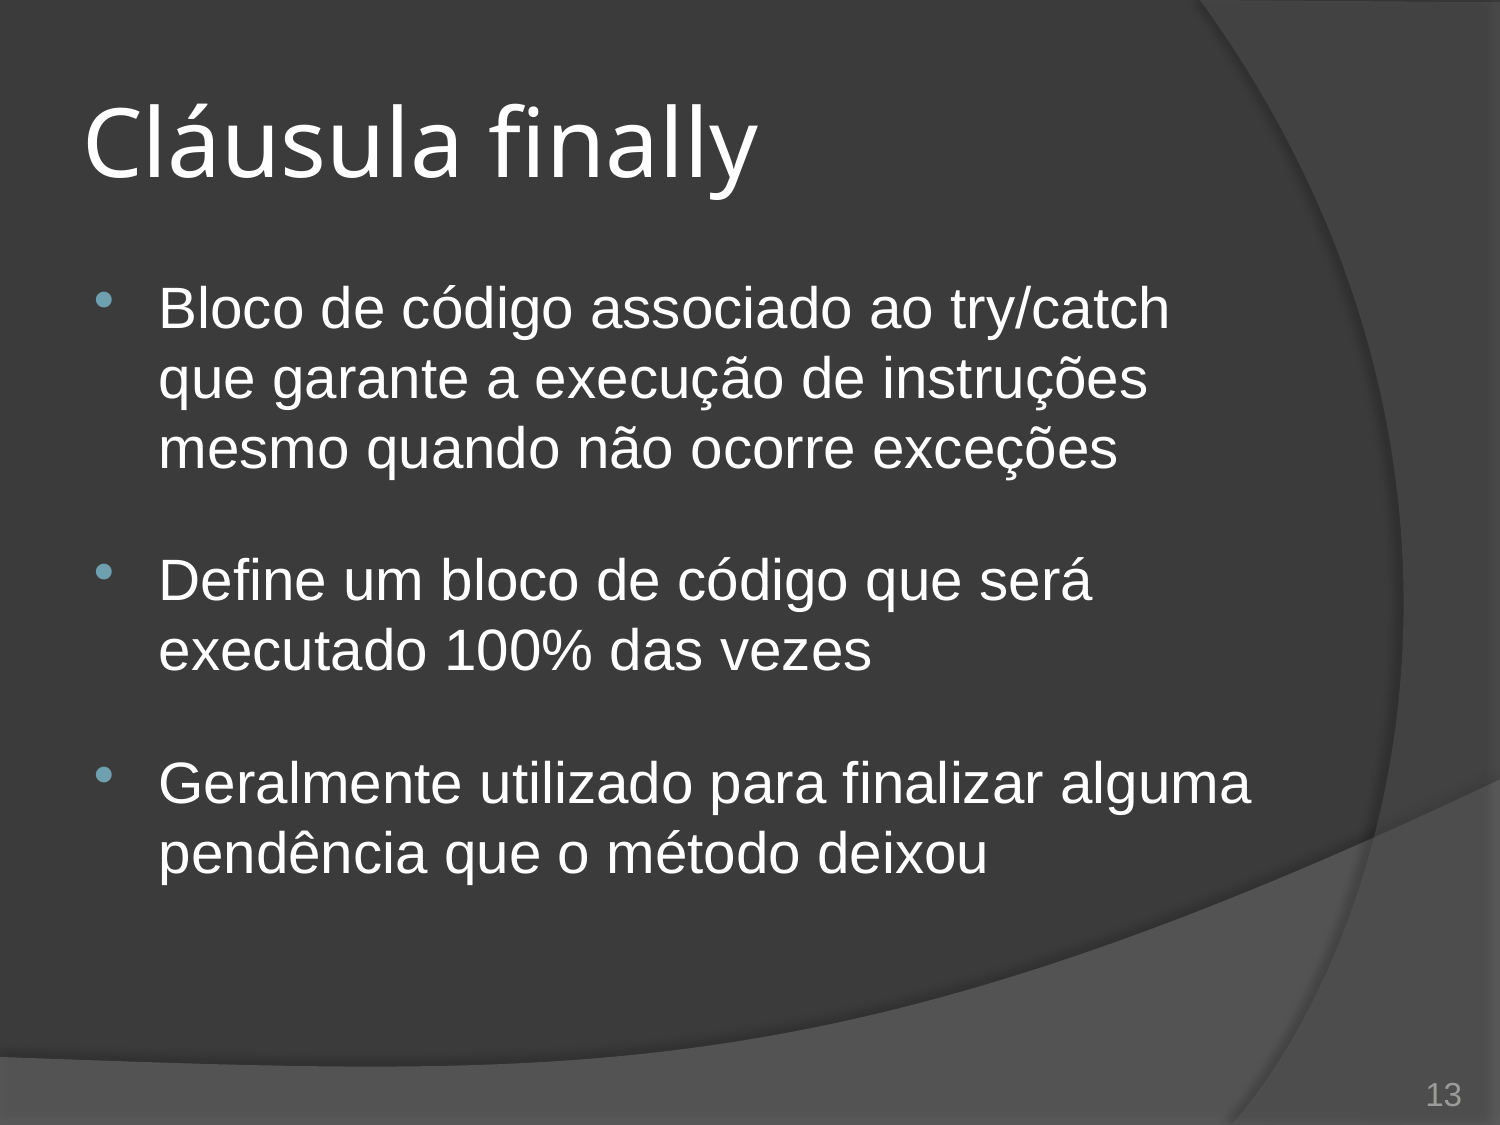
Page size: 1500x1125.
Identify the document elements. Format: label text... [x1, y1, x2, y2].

slide_number 13 [1337, 1053, 1463, 1114]
title Cláusula finally [74, 44, 1301, 233]
list Bloco de código associado ao try/catch que garante a execução de instruções mesmo quando não ocorre exceções Define um bloco de código que será executado 100% das vezes Geralmente utilizado para finalizar alguma pendência que o método deixou [74, 262, 1301, 1006]
